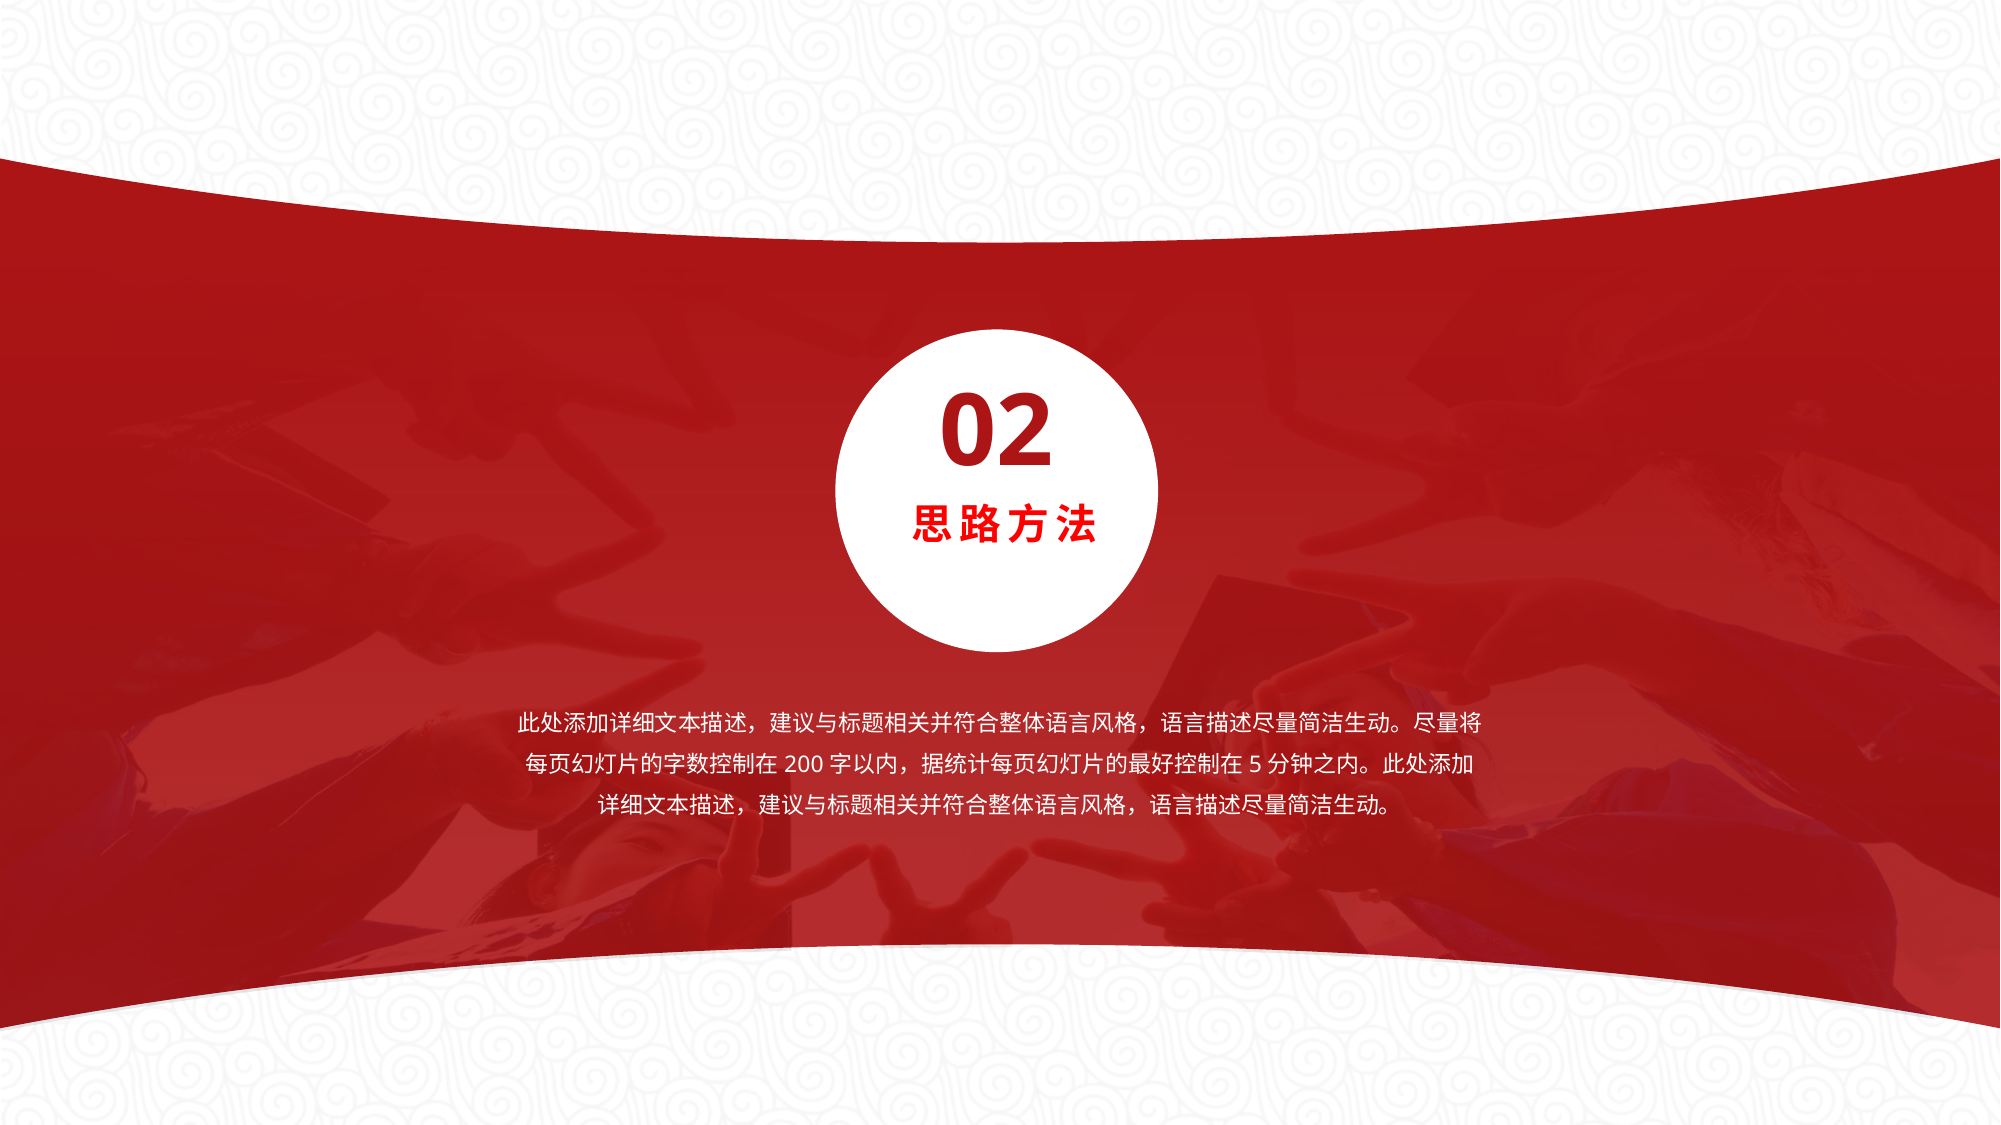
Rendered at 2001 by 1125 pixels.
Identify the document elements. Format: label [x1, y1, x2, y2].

text_box [0, 0, 2000, 1125]
text_box [824, 329, 1184, 653]
